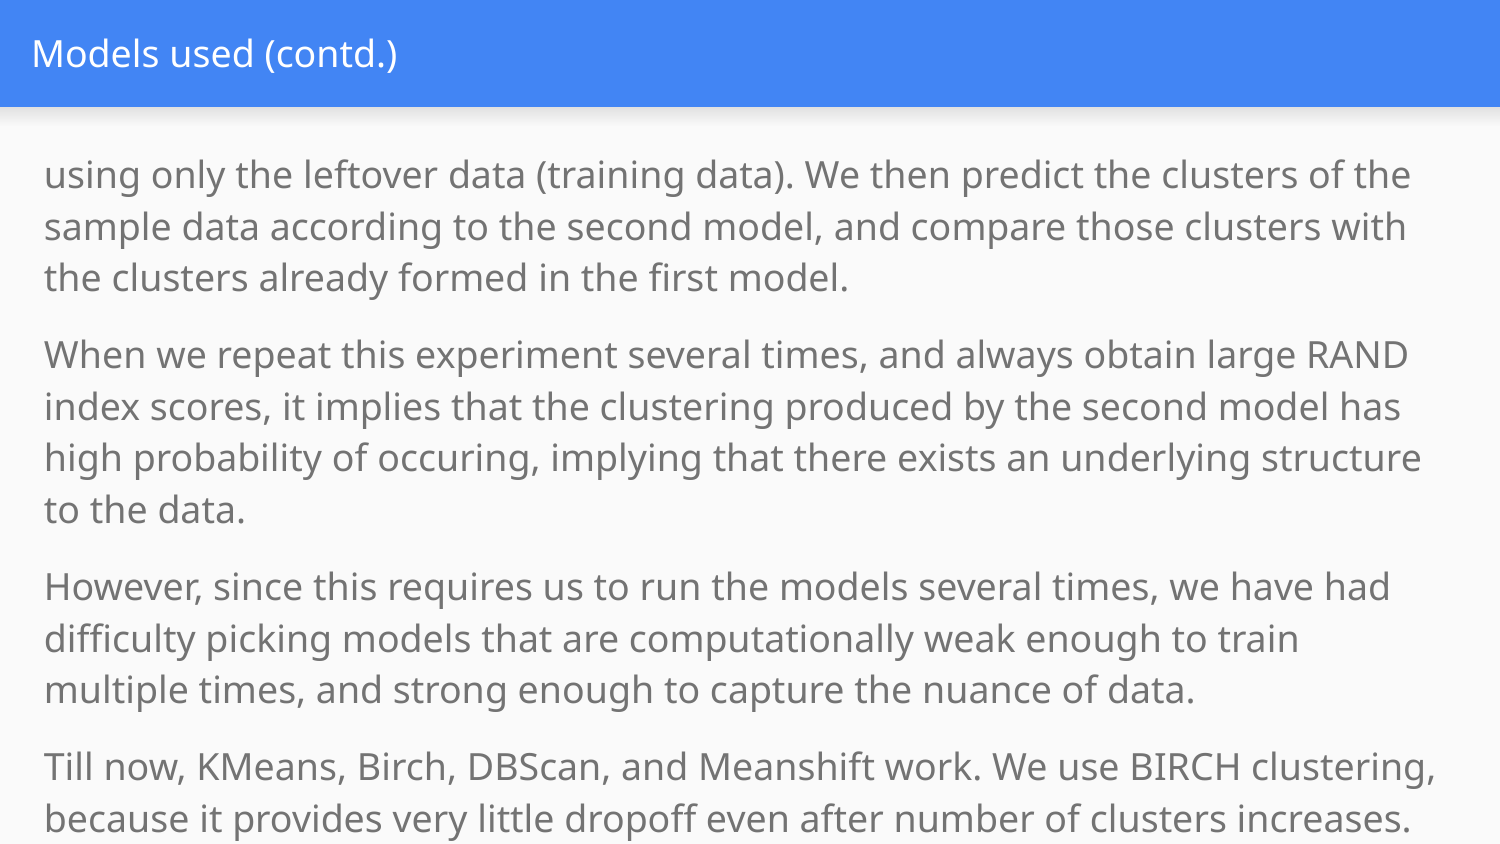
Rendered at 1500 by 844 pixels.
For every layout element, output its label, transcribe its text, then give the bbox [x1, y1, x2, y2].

title Models used (contd.) [16, 2, 1464, 102]
text_box using only the leftover data (training data). We then predict the clusters of the sample data according to the second model, and compare those clusters with the clusters already formed in the first model. When we repeat this experiment several times, and always obtain large RAND index scores, it implies that the clustering produced by the second model has high probability of occuring, implying that there exists an underlying structure to the data. However, since this requires us to run the models several times, we have had difficulty picking models that are computationally weak enough to train multiple times, and strong enough to capture the nuance of data. Till now, KMeans, Birch, DBScan, and Meanshift work. We use BIRCH clustering, because it provides very little dropoff even after number of clusters increases. [28, 129, 1465, 844]
